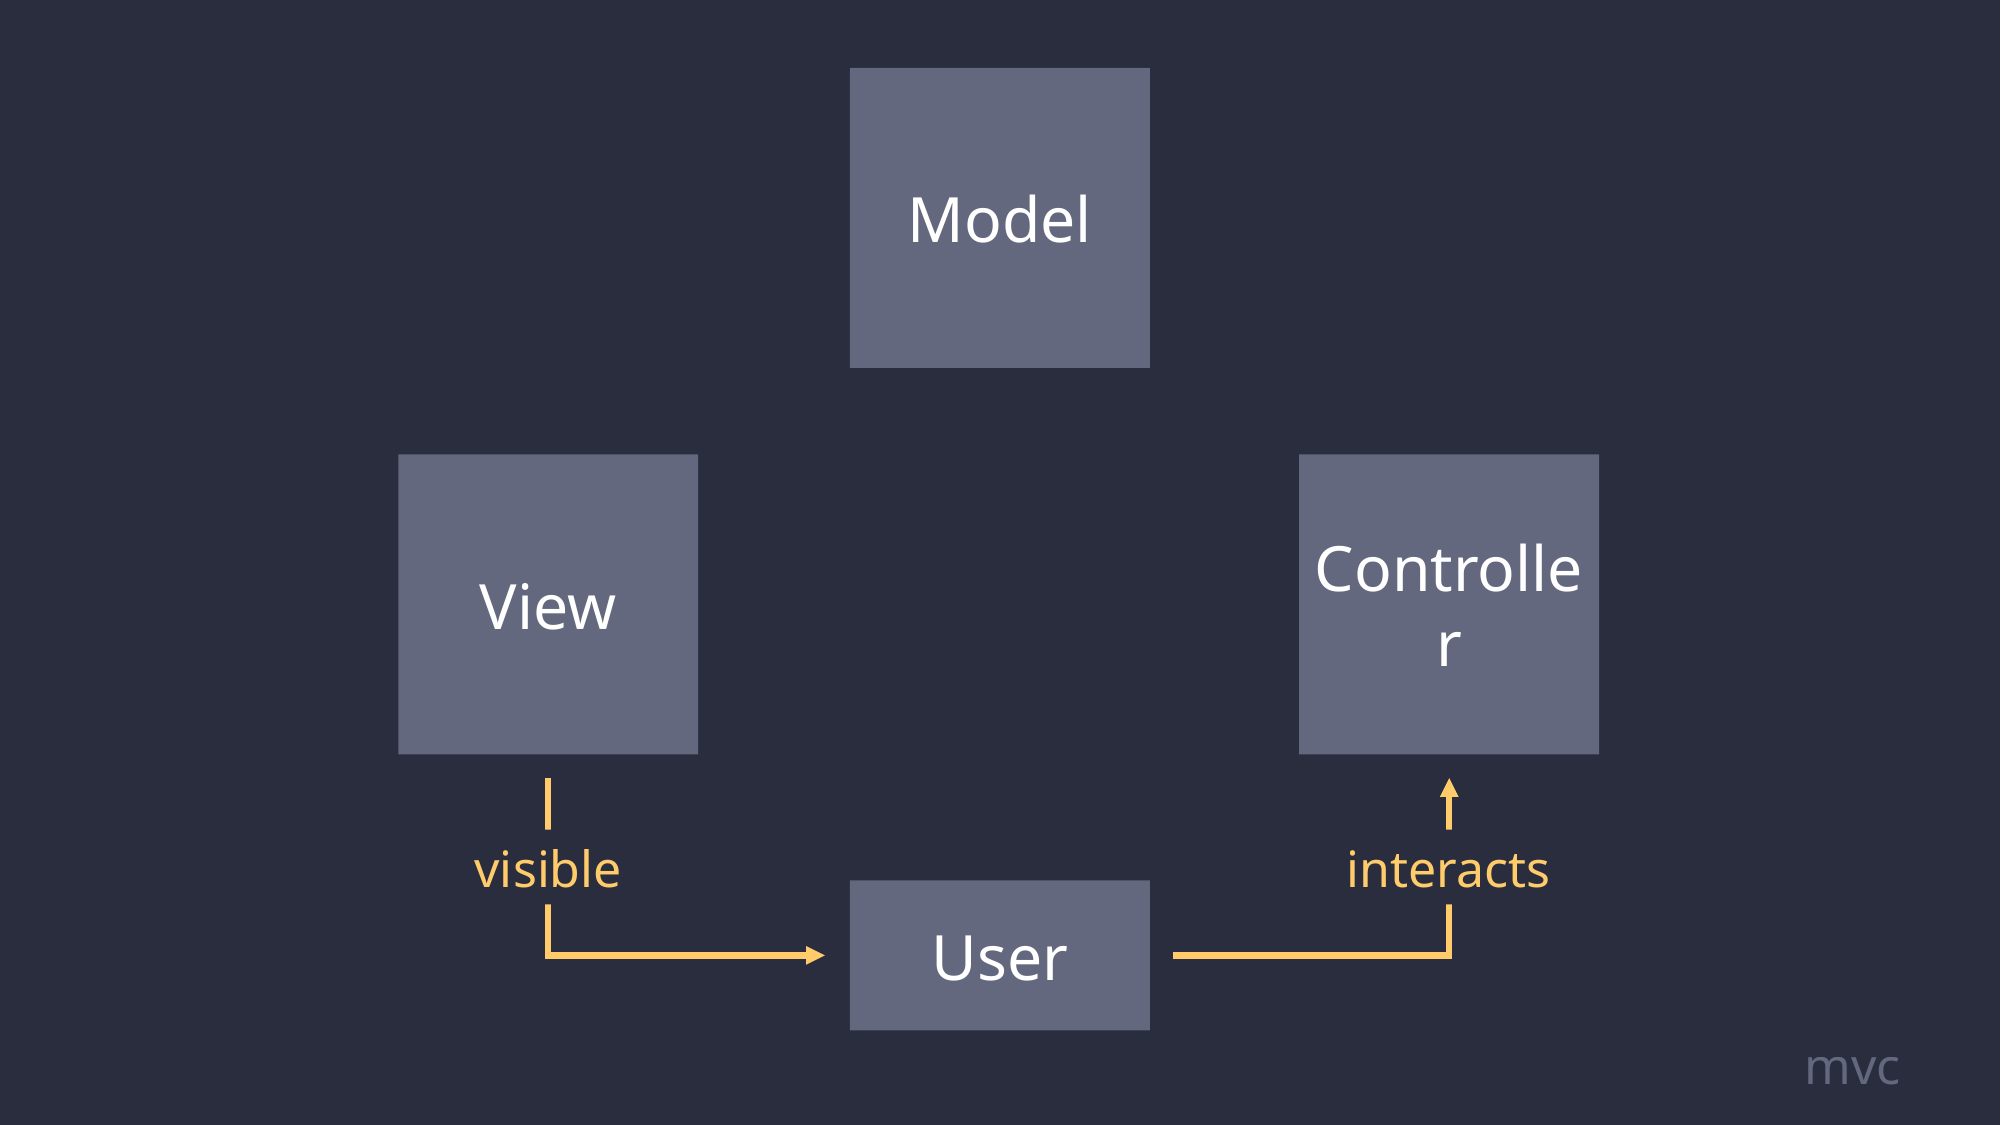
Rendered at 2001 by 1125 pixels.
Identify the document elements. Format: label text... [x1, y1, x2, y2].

text_box [1274, 429, 1624, 779]
list mvc [100, 1037, 1901, 1100]
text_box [1172, 778, 1450, 956]
text_box [373, 429, 723, 779]
text_box [825, 43, 1175, 393]
text_box interacts [1450, 829, 1551, 905]
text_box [597, 728, 775, 1006]
text_box [824, 855, 1174, 1055]
text_box visible [474, 829, 597, 905]
